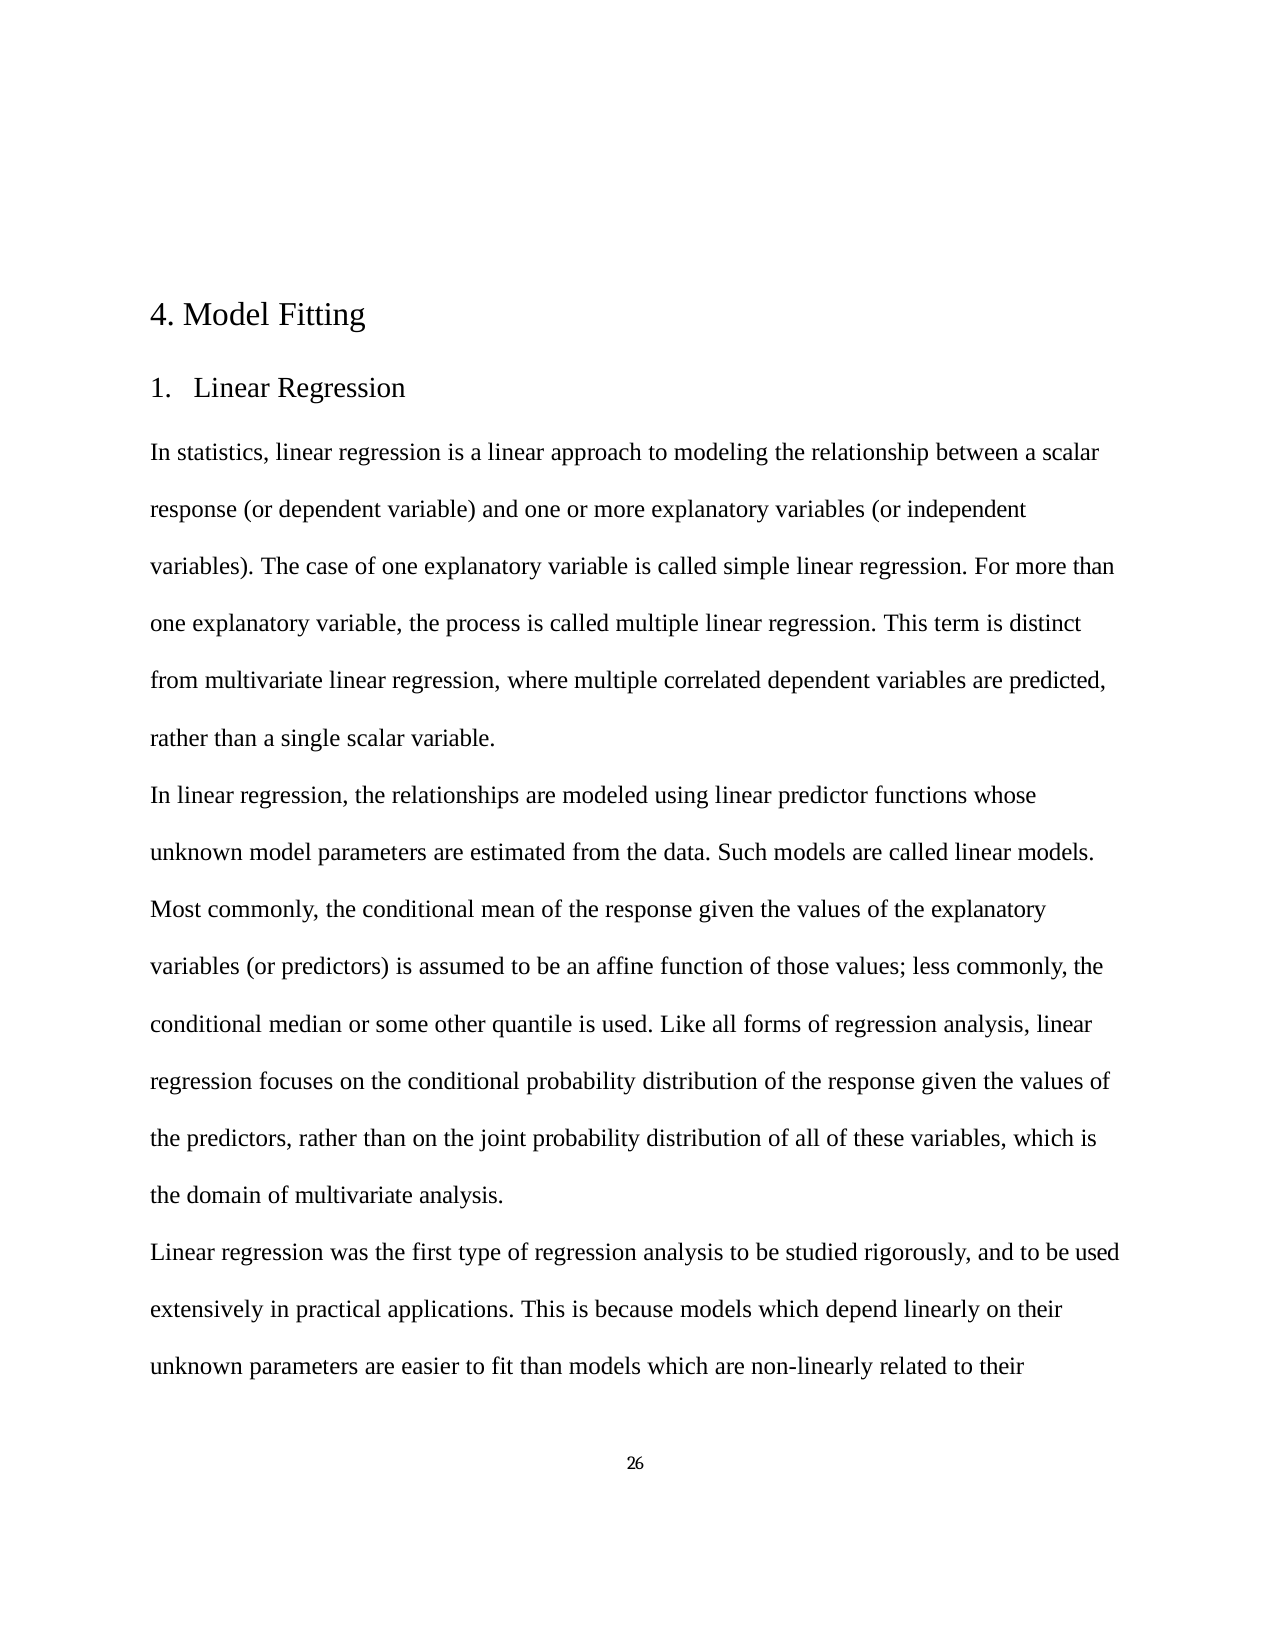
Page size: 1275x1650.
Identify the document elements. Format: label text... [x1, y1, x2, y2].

slide_number 26 [620, 1449, 657, 1650]
text_box Model Fitting Linear Regression In statistics, linear regression is a linear approach to modeling the relationship between a scalar response (or dependent variable) and one or more explanatory variables (or independent variables). The case of one explanatory variable is called simple linear regression. For more than one explanatory variable, the process is called multiple linear regression. This term is distinct from multivariate linear regression, where multiple correlated dependent variables are predicted, rather than a single scalar variable. In linear regression, the relationships are modeled using linear predictor functions whose unknown model parameters are estimated from the data. Such models are called linear models. Most commonly, the conditional mean of the response given the values of the explanatory variables (or predictors) is assumed to be an affine function of those values; less commonly, the conditional median or some other quantile is used. Like all forms of regression analysis, linear regression focuses on the conditional probability distribution of the response given the values of the predictors, rather than on the joint probability distribution of all of these variables, which is the domain of multivariate analysis. Linear regression was the first type of regression analysis to be studied rigorously, and to be used extensively in practical applications. This is because models which depend linearly on their unknown parameters are easier to fit than models which are non-linearly related to their [147, 193, 1126, 1381]
